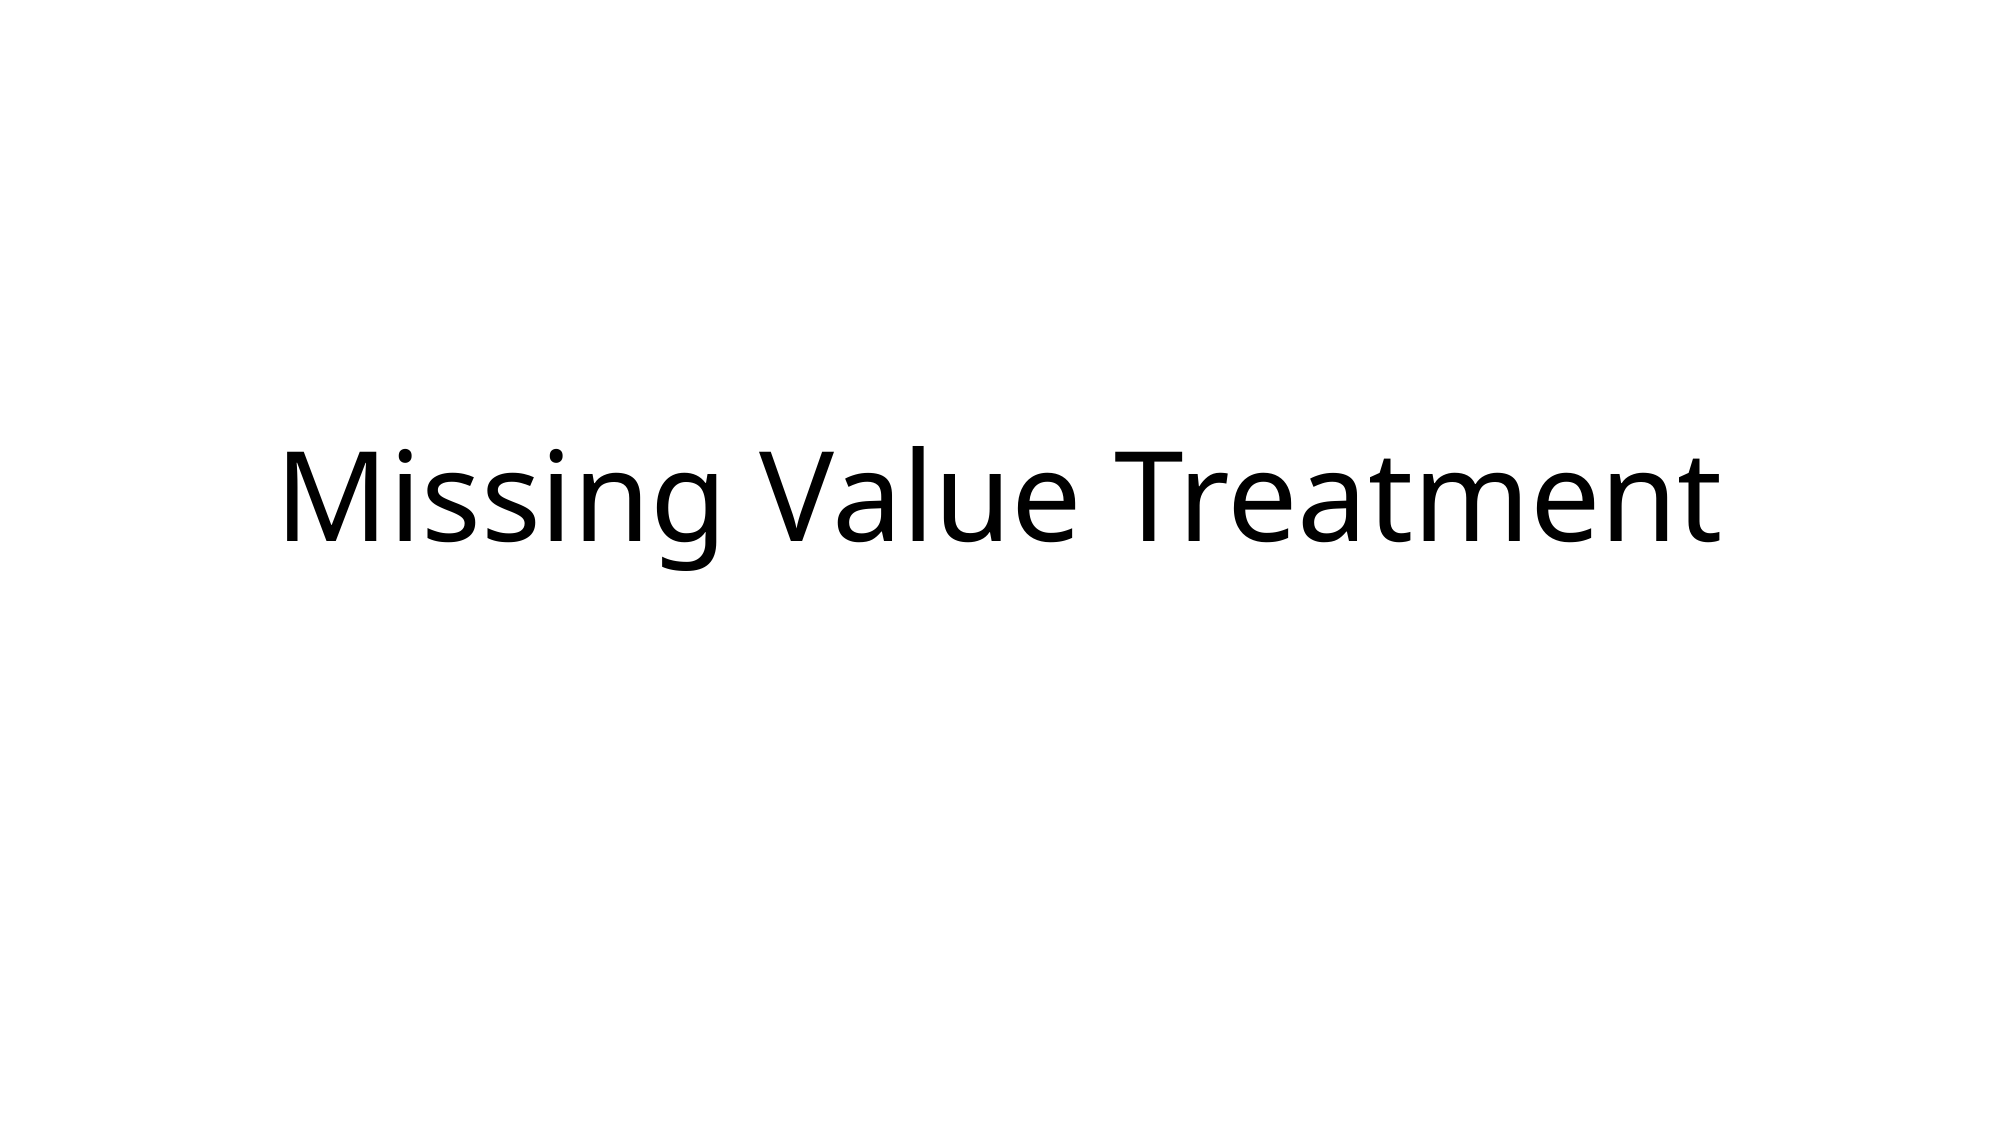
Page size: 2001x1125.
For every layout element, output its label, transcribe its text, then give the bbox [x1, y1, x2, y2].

title Missing Value Treatment [249, 184, 1750, 576]
